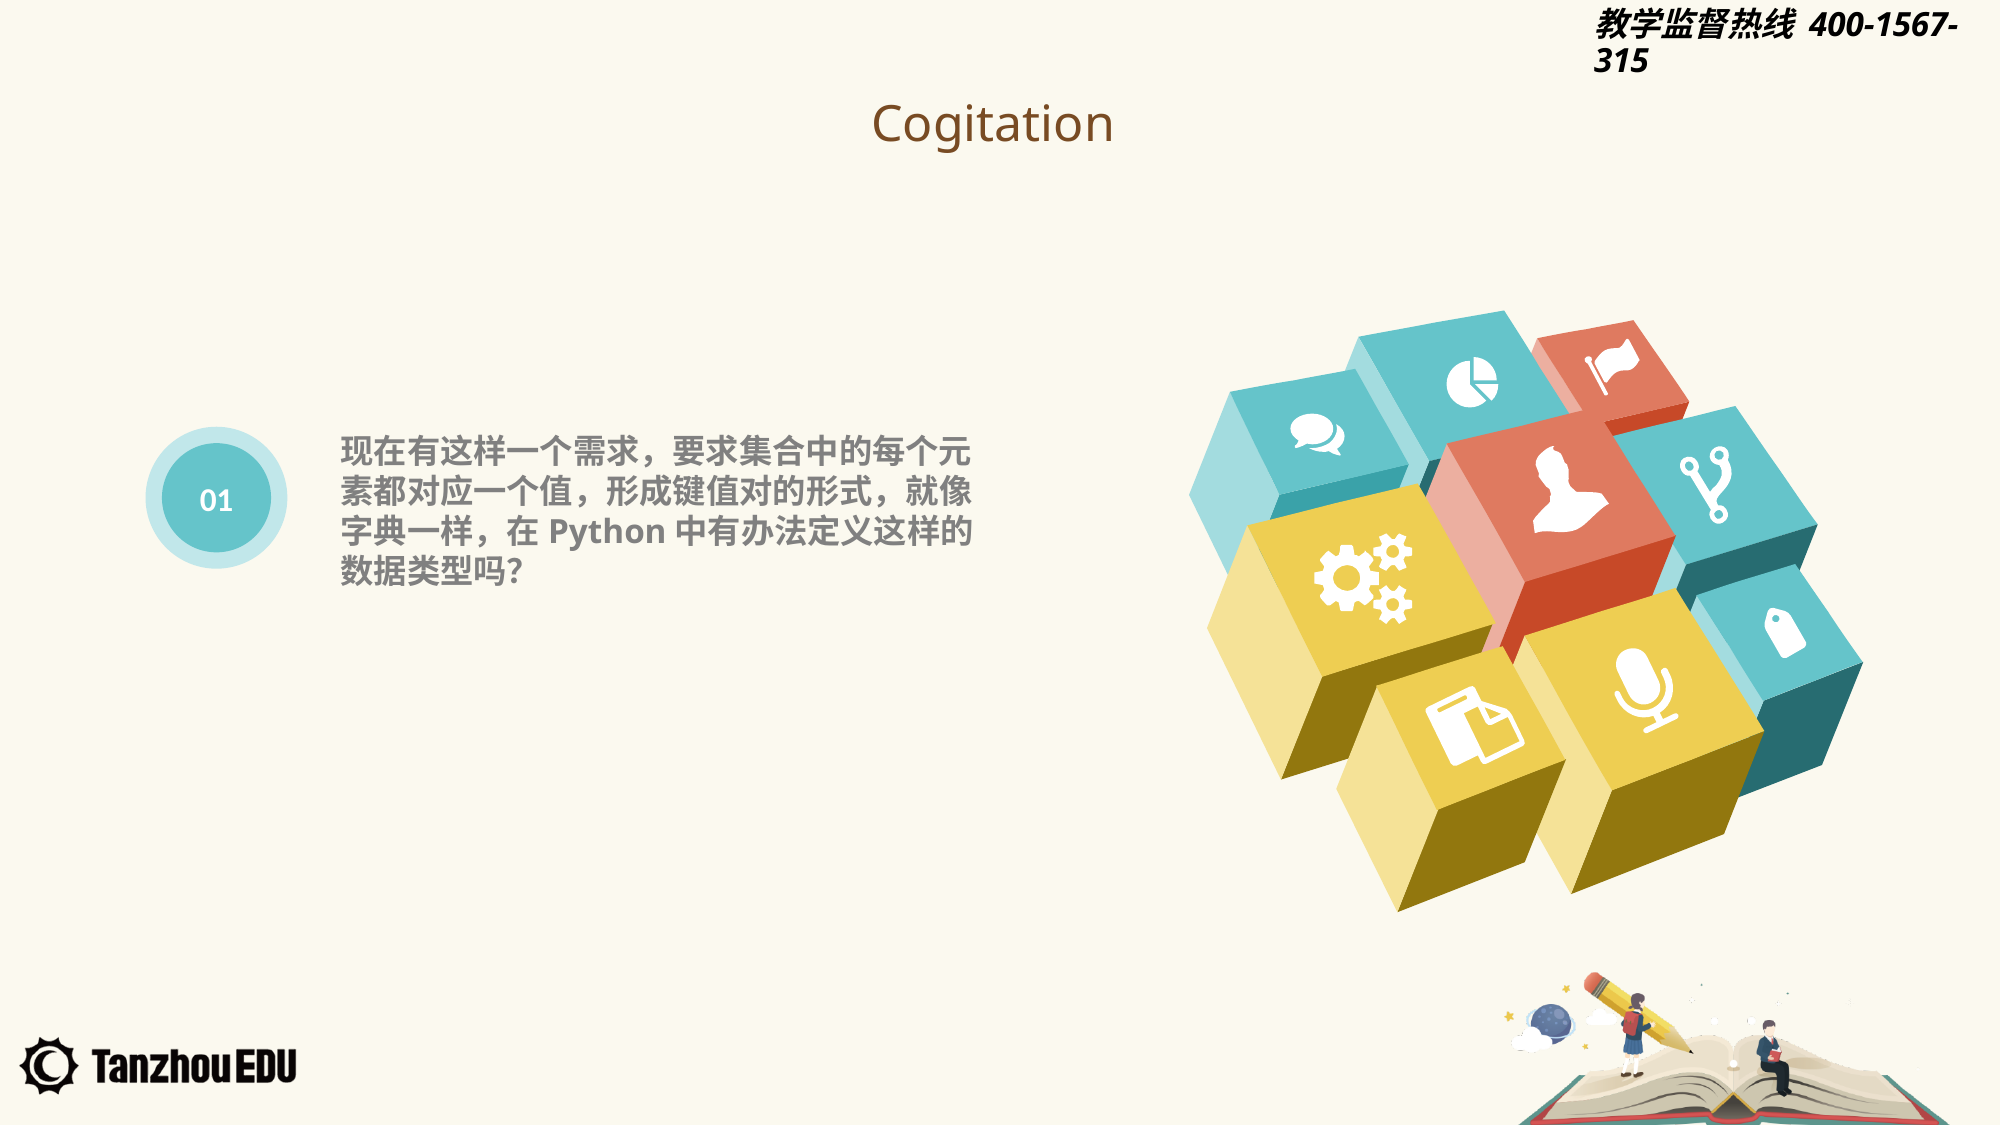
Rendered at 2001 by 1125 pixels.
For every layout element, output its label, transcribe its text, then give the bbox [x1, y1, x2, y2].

text_box 现在有这样一个需求，要求集合中的每个元素都对应一个值，形成键值对的形式，就像字典一样，在Python中有办法定义这样的数据类型吗？ [325, 423, 1016, 598]
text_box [1406, 407, 1677, 587]
picture [0, 1005, 321, 1125]
picture [1499, 942, 1986, 1125]
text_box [1578, 405, 1818, 563]
text_box Cogitation [663, 84, 1324, 160]
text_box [1188, 368, 1409, 598]
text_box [1336, 646, 1566, 913]
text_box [1206, 483, 1496, 780]
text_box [1578, 320, 1690, 405]
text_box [1483, 587, 1765, 895]
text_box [1677, 563, 1864, 804]
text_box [1317, 310, 1578, 407]
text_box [145, 426, 288, 569]
